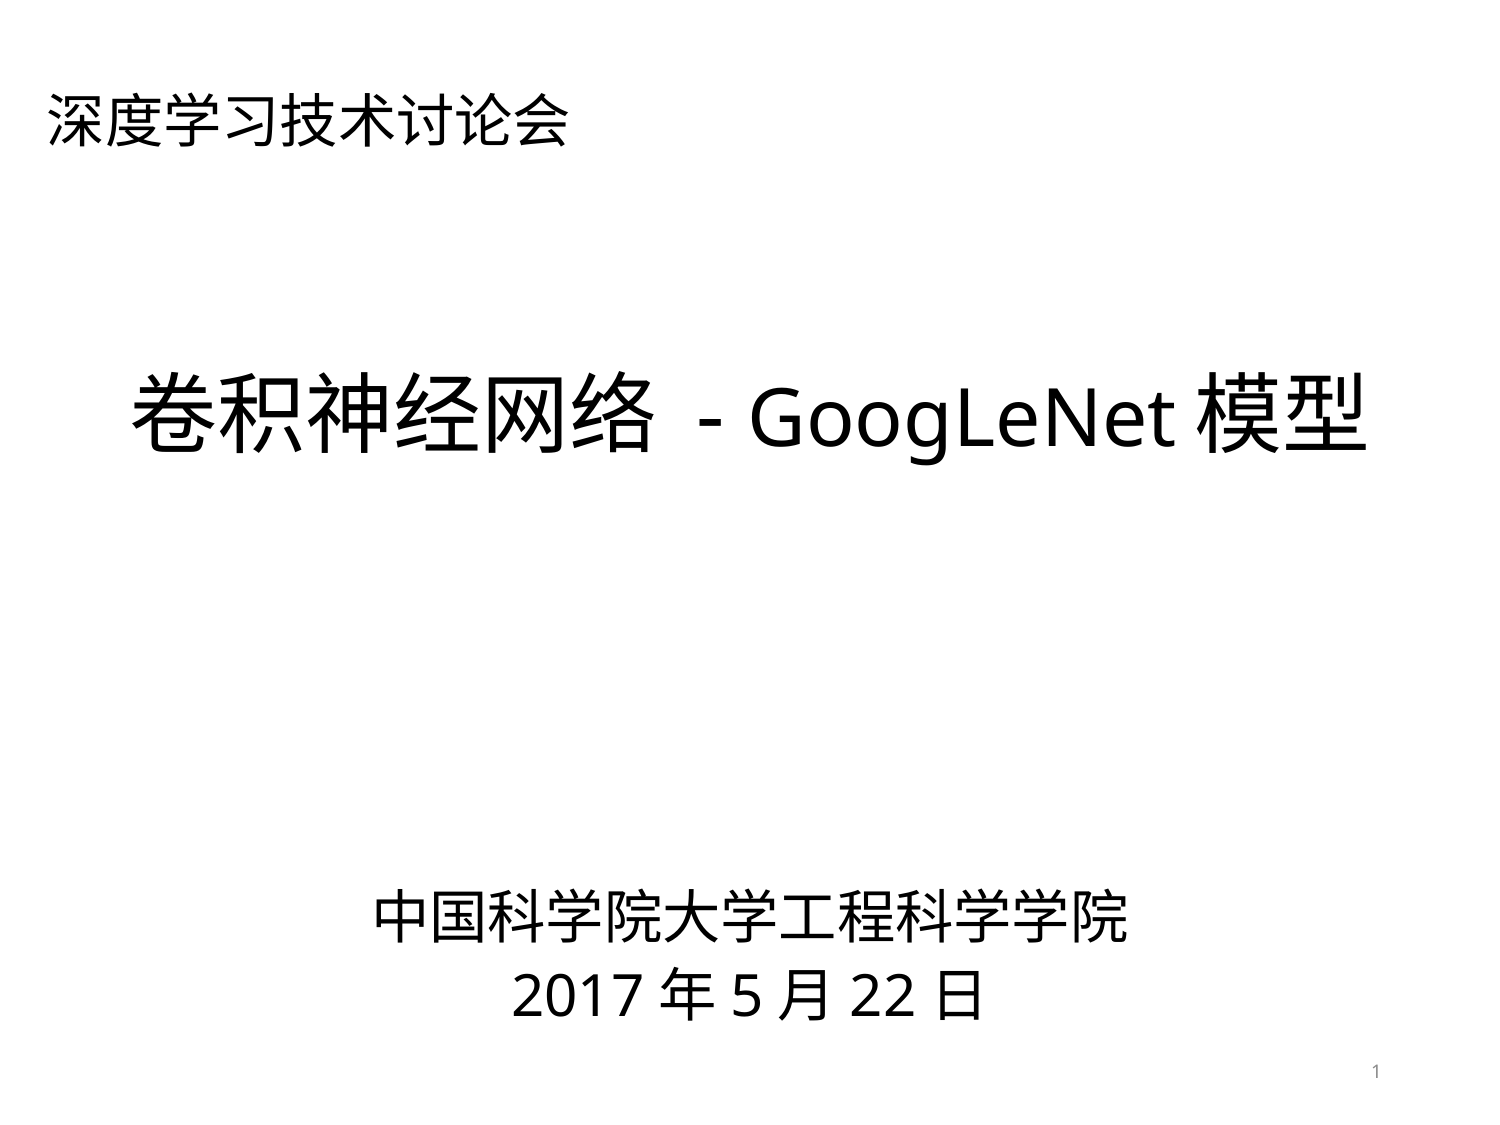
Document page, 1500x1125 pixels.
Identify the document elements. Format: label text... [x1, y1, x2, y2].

text_box 深度学习技术讨论会 [32, 76, 587, 162]
subtitle 中国科学院大学工程科学学院 2017年5月22日 [187, 716, 1313, 1026]
slide_number 1 [1059, 1042, 1397, 1103]
title 卷积神经网络 - GoogLeNet模型 [111, 336, 1389, 473]
